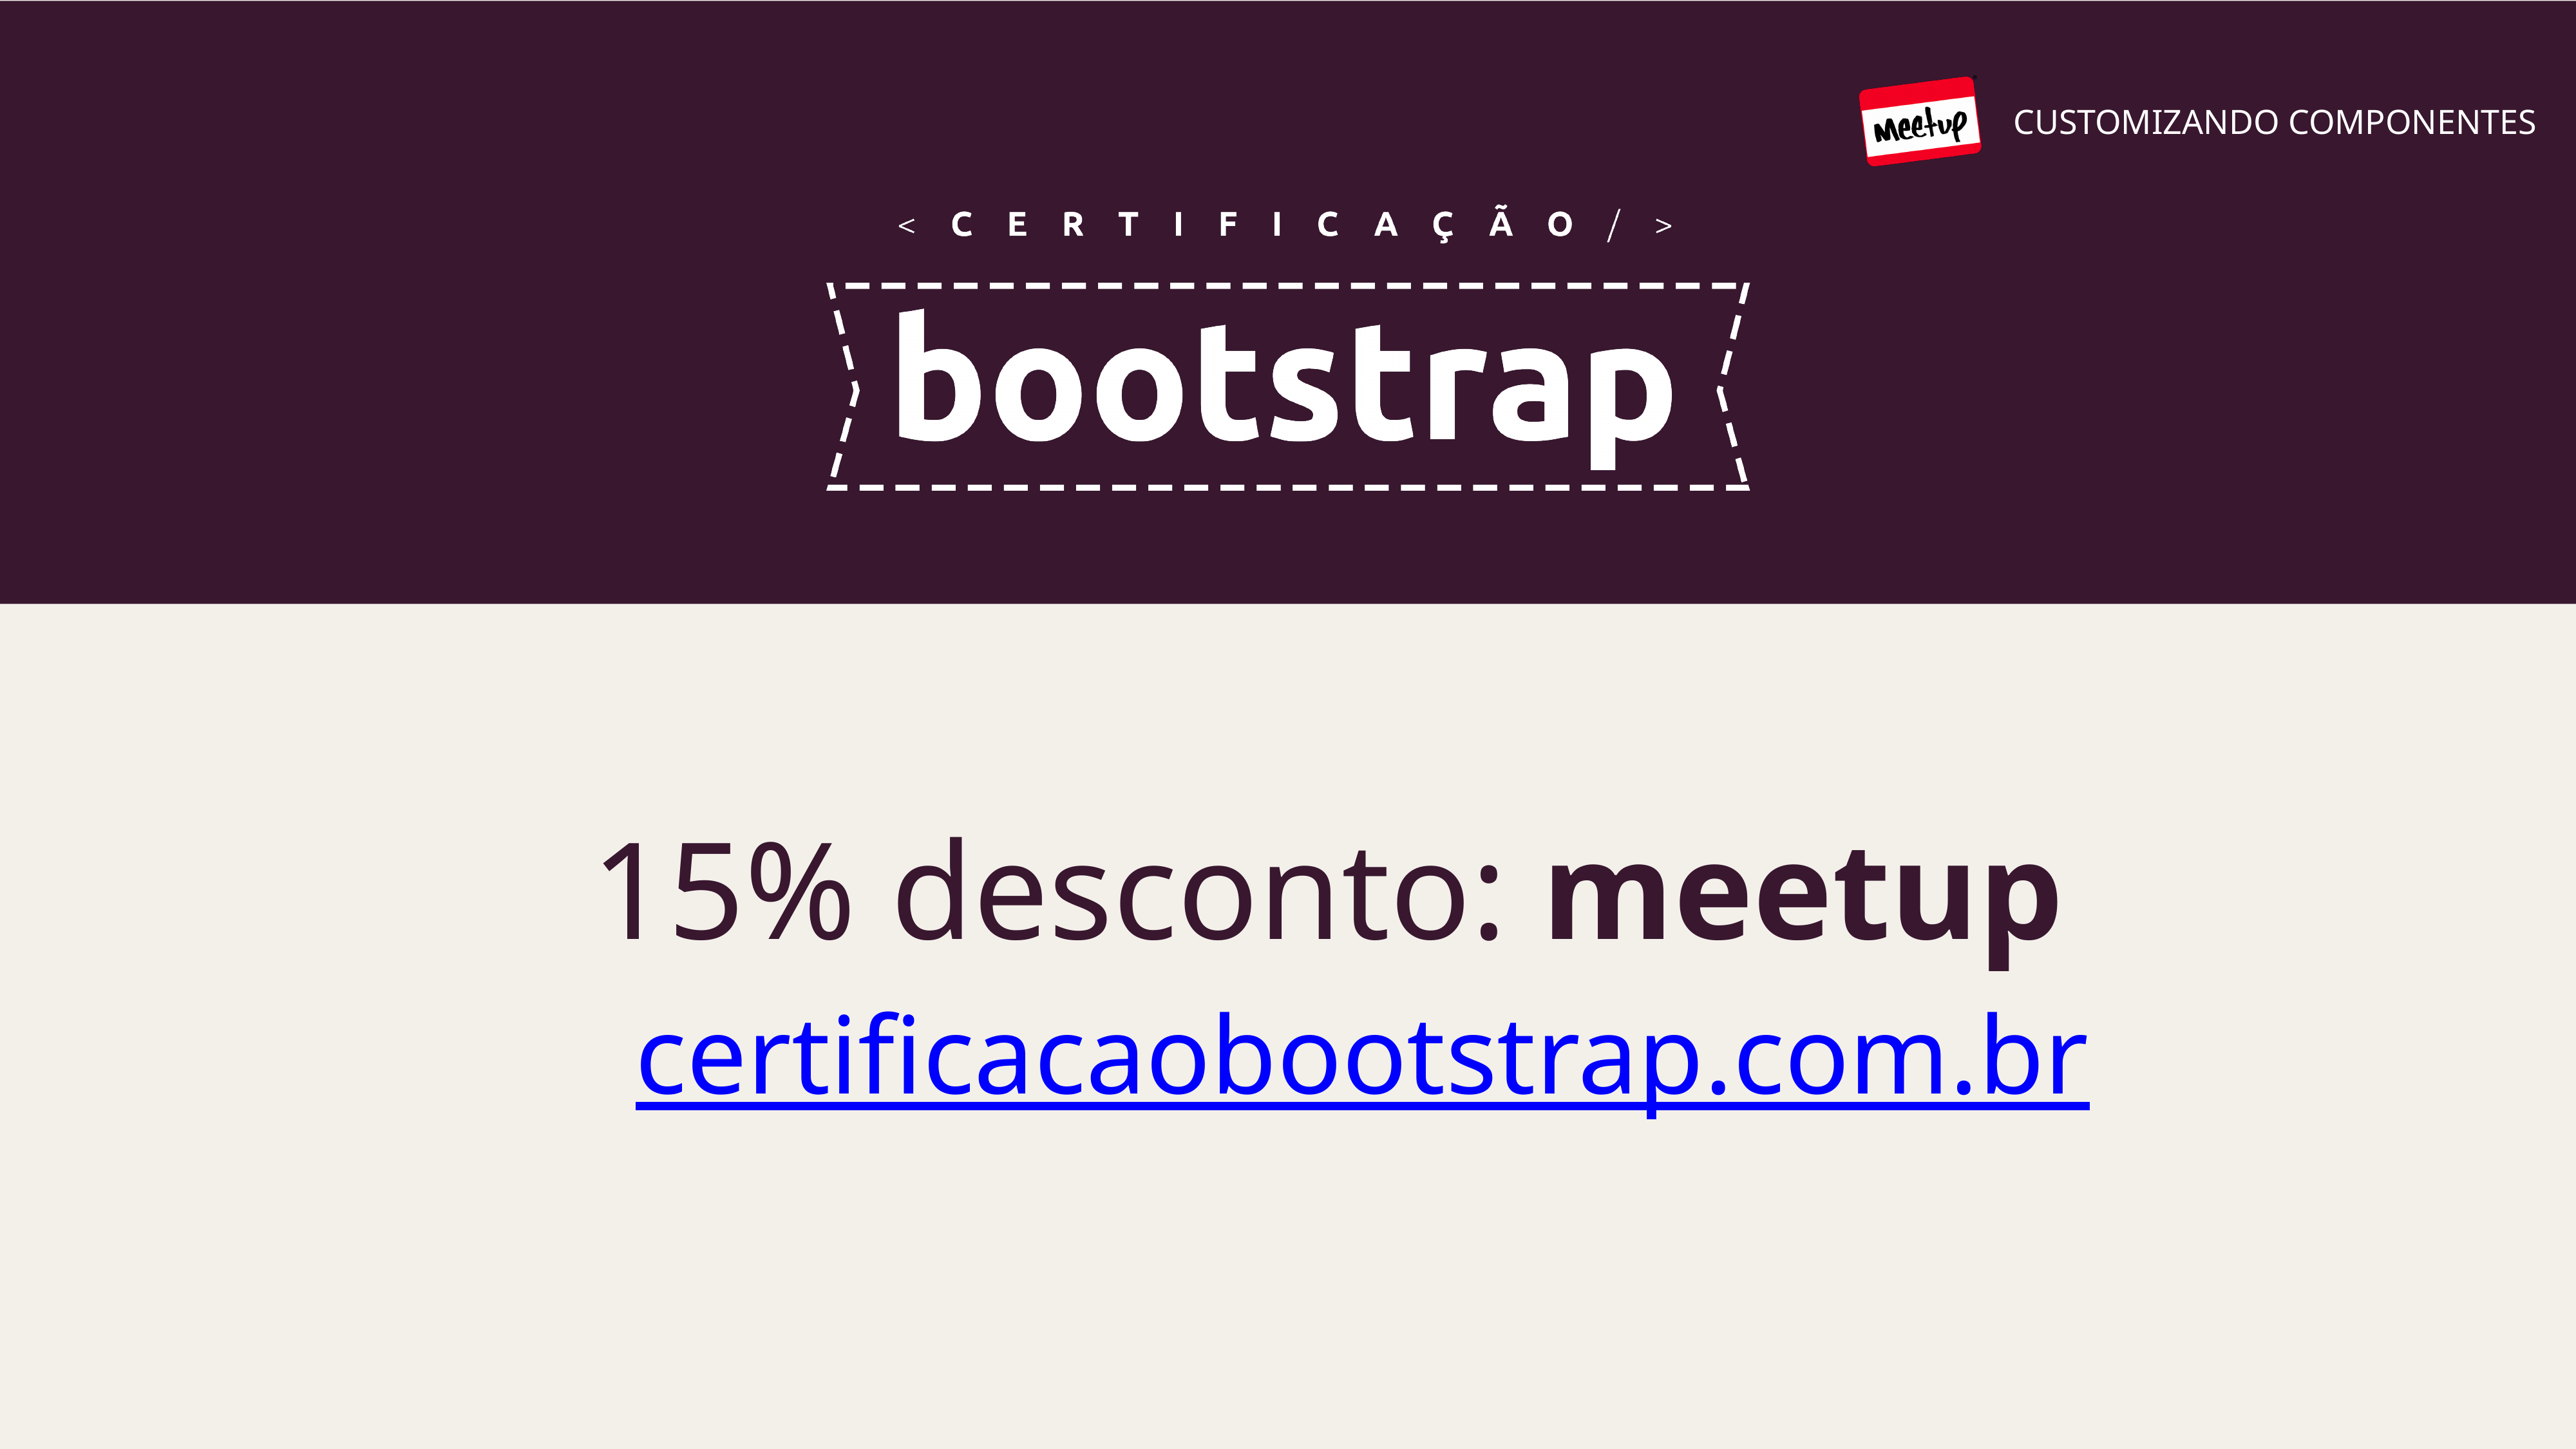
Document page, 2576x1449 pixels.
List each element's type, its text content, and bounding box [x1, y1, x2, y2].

picture [1859, 75, 1982, 167]
text_box CUSTOMIZANDO COMPONENTES [2005, 93, 2545, 149]
picture [772, 189, 1804, 506]
text_box 15% desconto: meetup [583, 797, 2072, 974]
text_box [0, 1, 2576, 604]
text_box certificacaobootstrap.com.br [628, 979, 2098, 1141]
